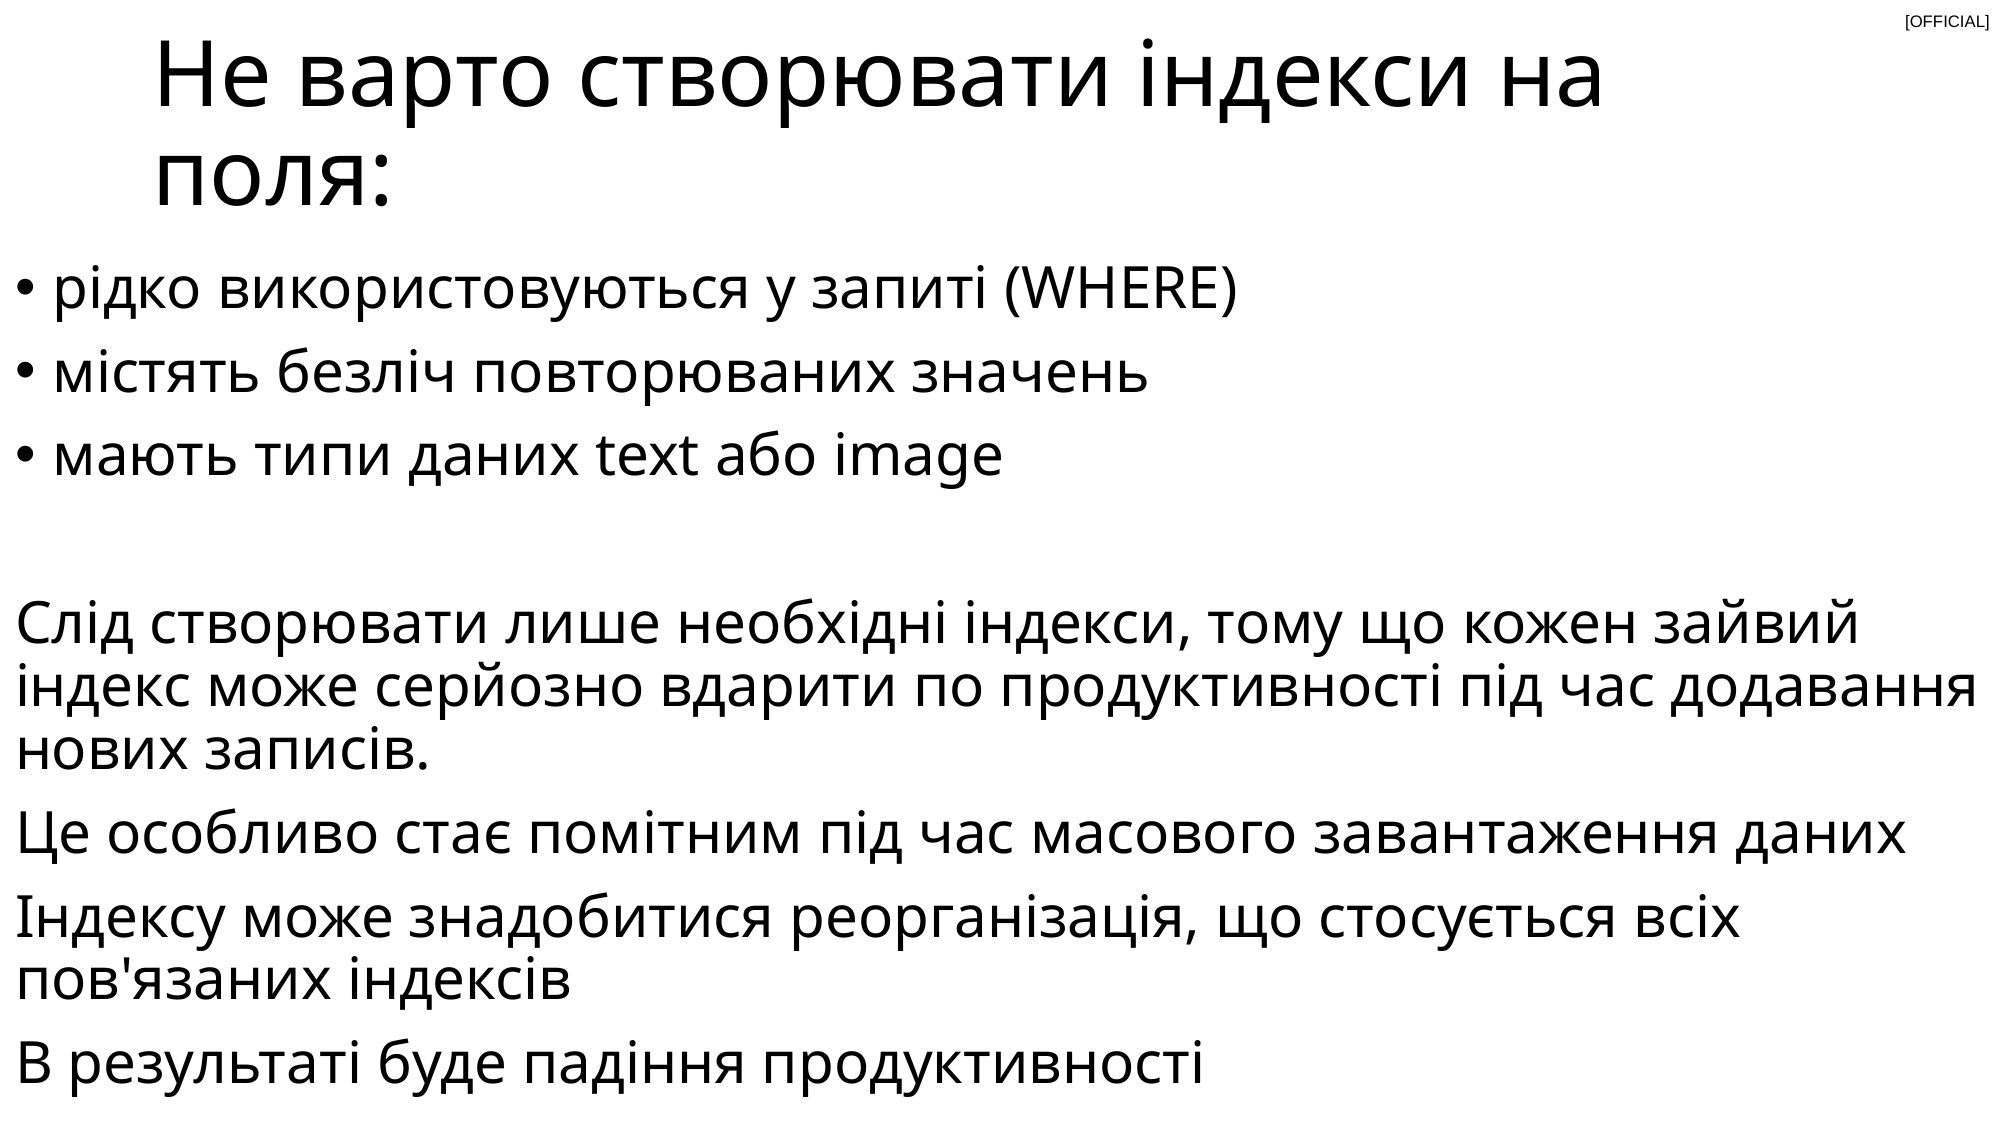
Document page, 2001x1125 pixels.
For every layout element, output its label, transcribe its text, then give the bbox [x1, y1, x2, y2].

list рідко використовуються у запиті (WHERE) містять безліч повторюваних значень мають типи даних text або image Слід створювати лише необхідні індекси, тому що кожен зайвий індекс може серйозно вдарити по продуктивності під час додавання нових записів. Це особливо стає помітним під час масового завантаження даних Індексу може знадобитися реорганізація, що стосується всіх пов'язаних індексів В результаті буде падіння продуктивності [0, 250, 2000, 1125]
title Не варто створювати індекси на поля: [137, 59, 1863, 194]
